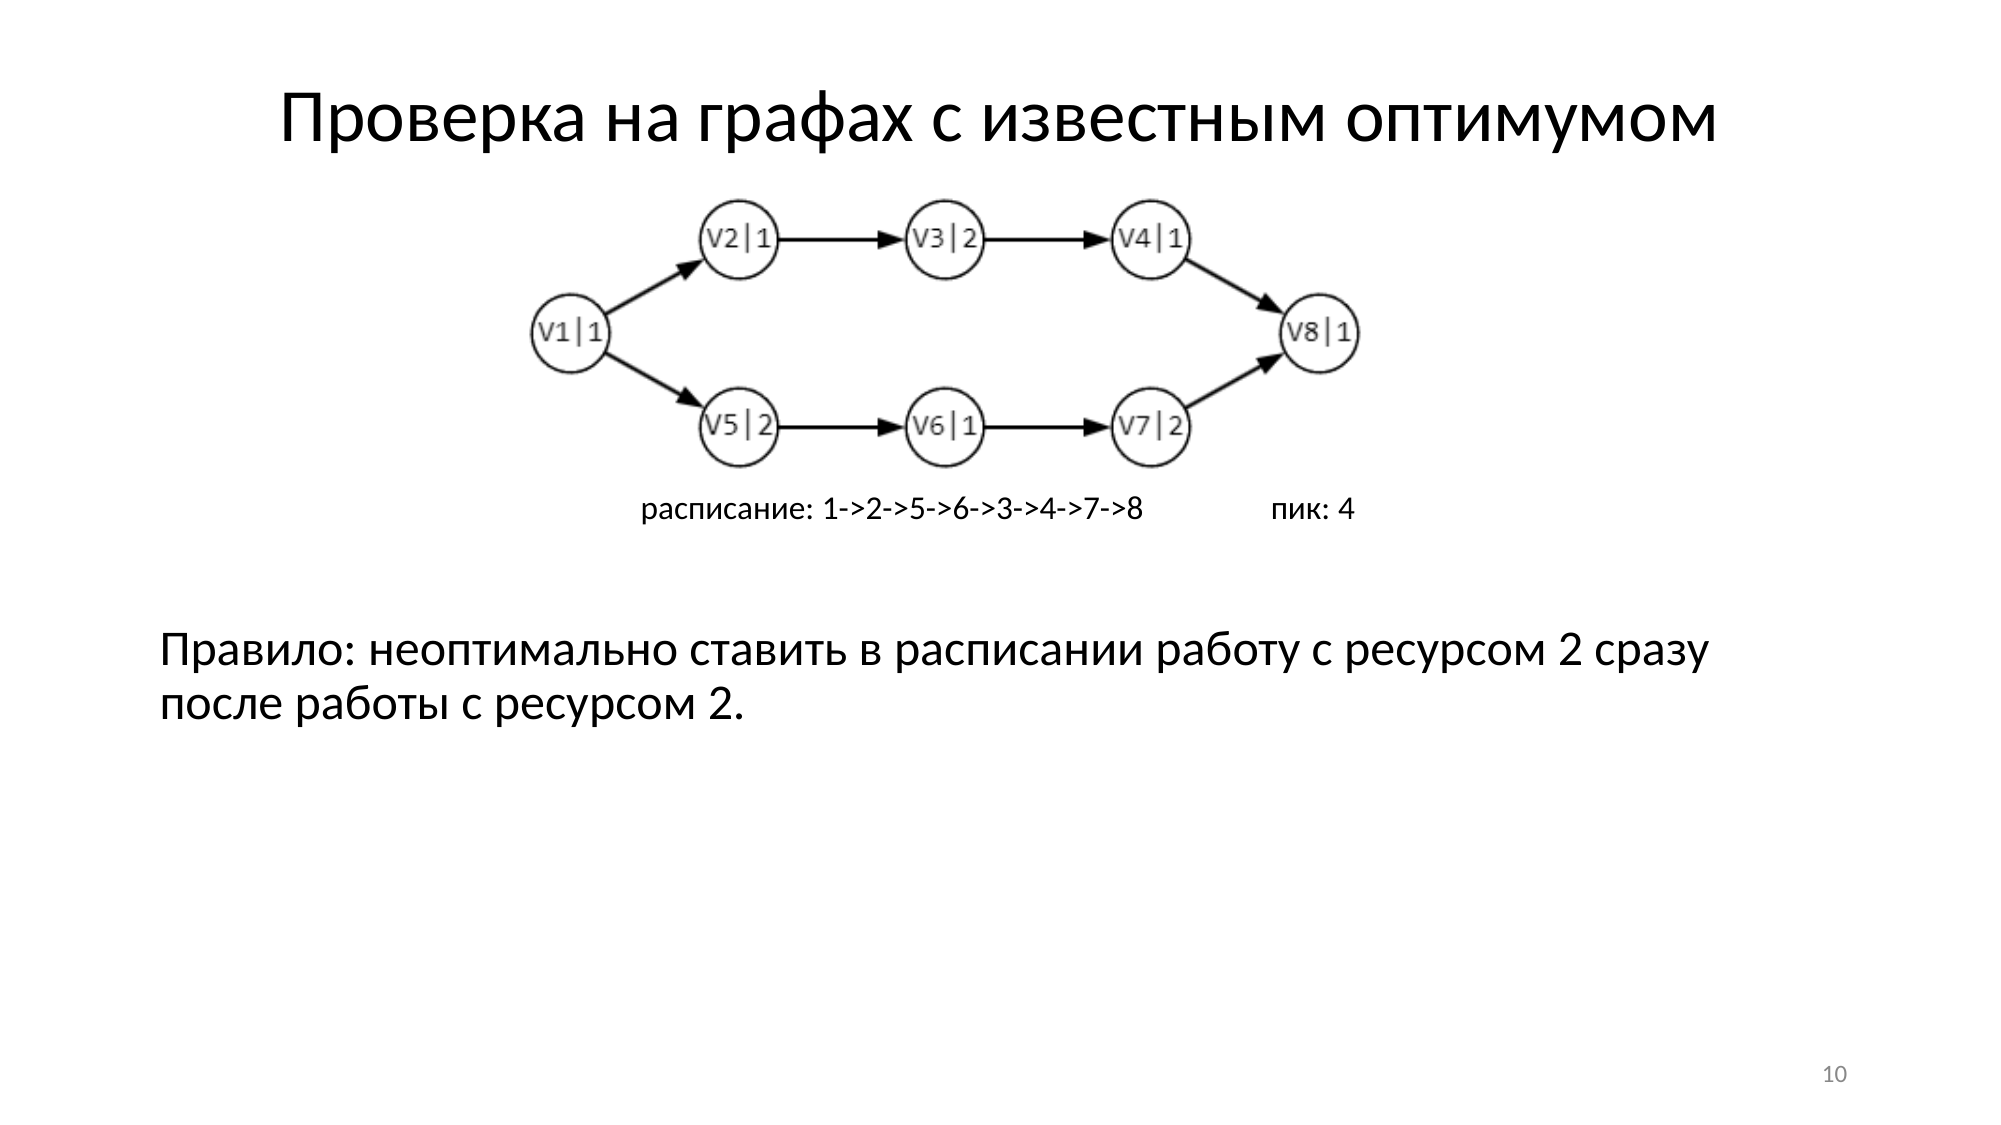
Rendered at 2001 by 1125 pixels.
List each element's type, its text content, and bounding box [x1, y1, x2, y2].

list расписание: 1->2->5->6->3->4->7->8 пик: 4 Правило: неоптимально ставить в расписании работу с ресурсом 2 сразу после работы с ресурсом 2. [125, 196, 1851, 1094]
title Проверка на графах с известным оптимумом [137, 42, 1863, 191]
slide_number 10 [1412, 1042, 1863, 1103]
picture [515, 184, 1377, 484]
